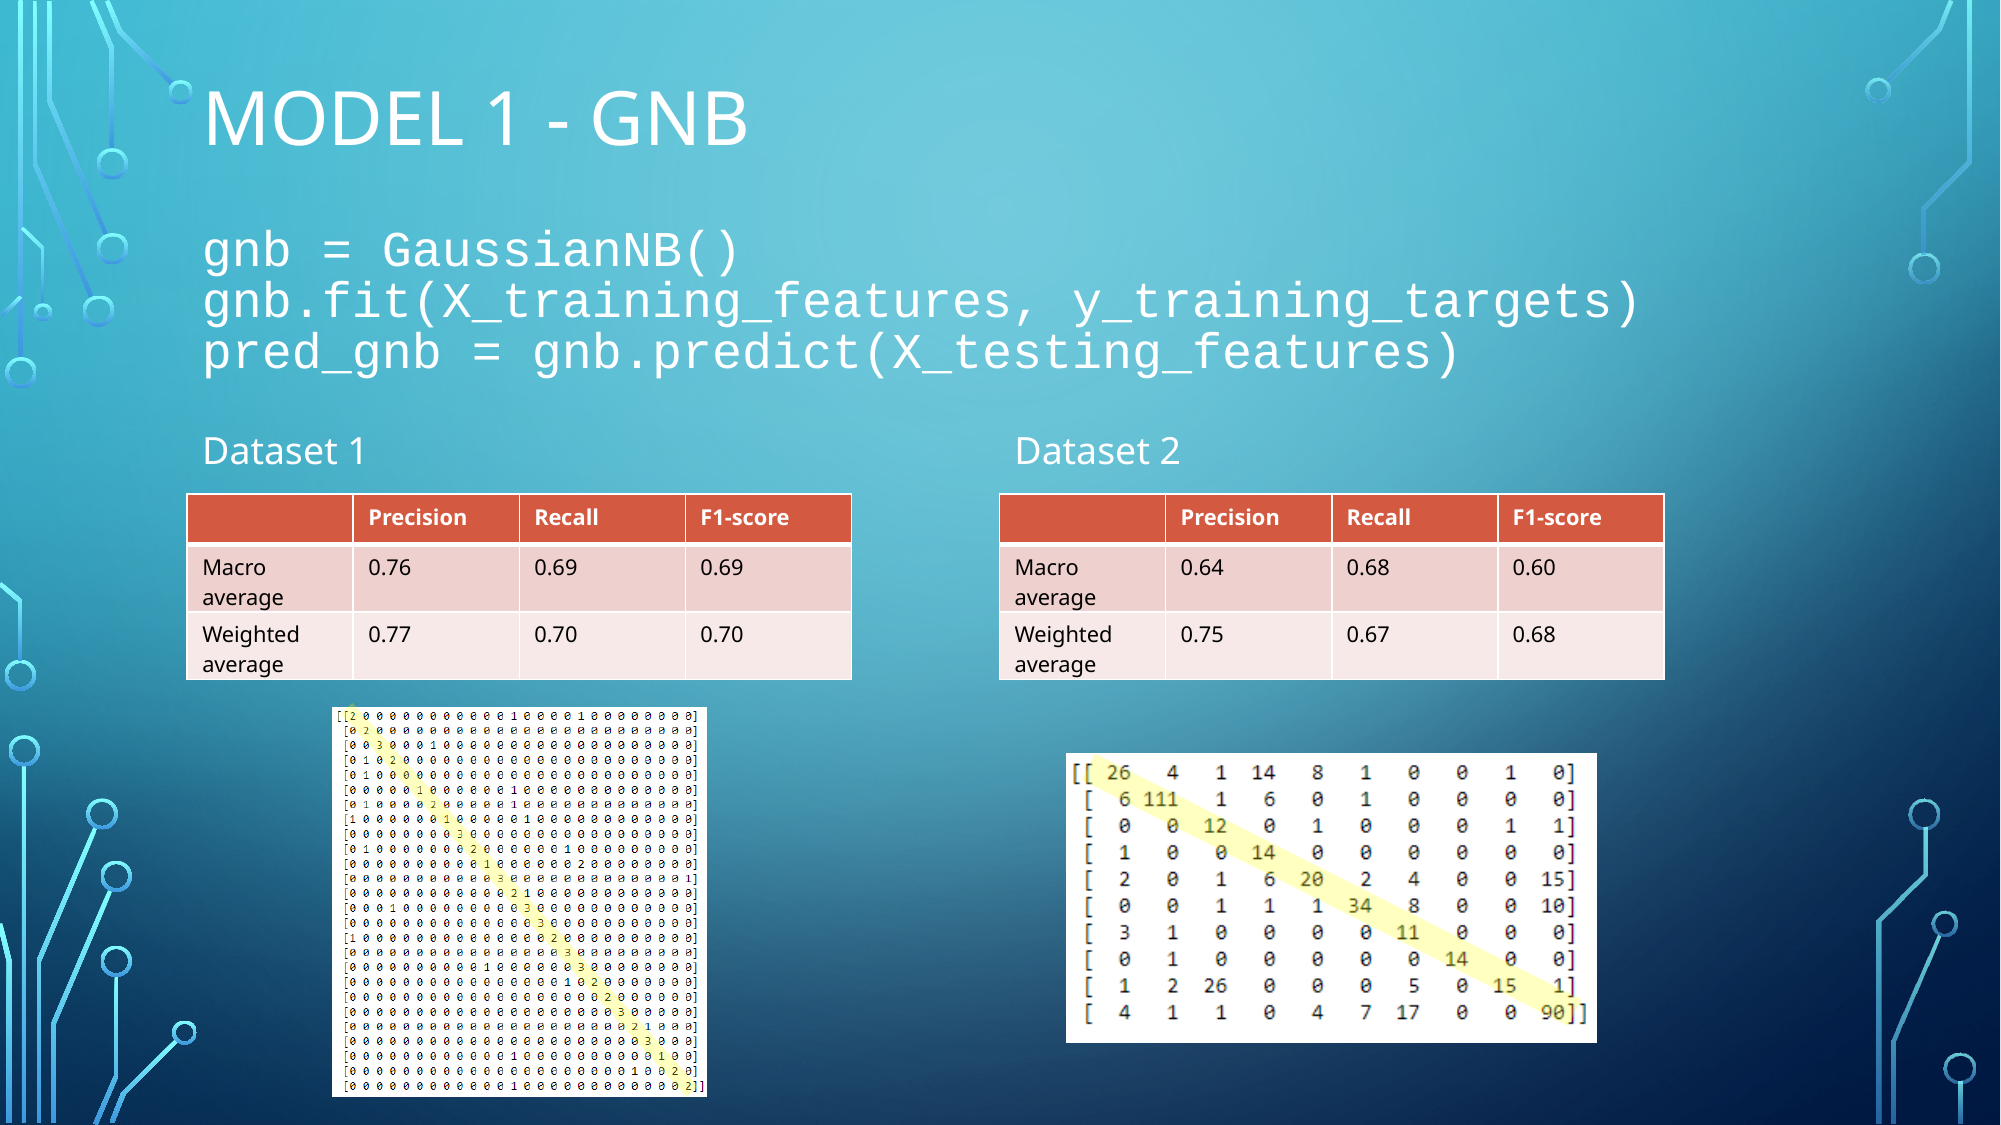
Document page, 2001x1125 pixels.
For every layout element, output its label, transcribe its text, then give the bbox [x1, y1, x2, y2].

table_header F1-score [686, 495, 851, 542]
table_cell 0.70 [686, 613, 851, 679]
table_header Precision [354, 495, 519, 542]
table_header F1-score [1499, 495, 1663, 542]
picture [1066, 753, 1597, 1044]
table_cell 0.68 [1499, 613, 1663, 679]
table_cell 0.60 [1499, 547, 1663, 611]
table_header Recall [520, 495, 685, 542]
table_cell 0.64 [1166, 547, 1331, 611]
table_cell Weighted average [188, 613, 352, 679]
list gnb = GaussianNB() gnb.fit(X_training_features, y_training_targets) pred_gnb = gnb.predict(X_testing_features) [186, 235, 1812, 383]
picture [332, 706, 707, 1098]
text_box [347, 702, 357, 706]
table_header Recall [1333, 495, 1497, 542]
table_header [1000, 495, 1165, 542]
text_box Dataset 1 [187, 420, 999, 570]
table_cell 0.77 [354, 613, 519, 679]
table_header [188, 495, 352, 542]
table_cell 0.69 [520, 547, 685, 611]
table_cell Macro average [188, 547, 352, 611]
table_cell 0.68 [1333, 547, 1497, 611]
table_cell 0.70 [520, 613, 685, 679]
table_cell 0.67 [1333, 613, 1497, 679]
table_header Precision [1166, 495, 1331, 542]
title Model 1 - GNB [187, 0, 1813, 243]
table_cell 0.69 [686, 547, 851, 611]
text_box Dataset 2 [999, 420, 1813, 570]
table_cell Weighted average [1000, 613, 1165, 679]
table_cell 0.76 [354, 547, 519, 611]
table_cell 0.75 [1166, 613, 1331, 679]
table_cell Macro average [1000, 547, 1165, 611]
